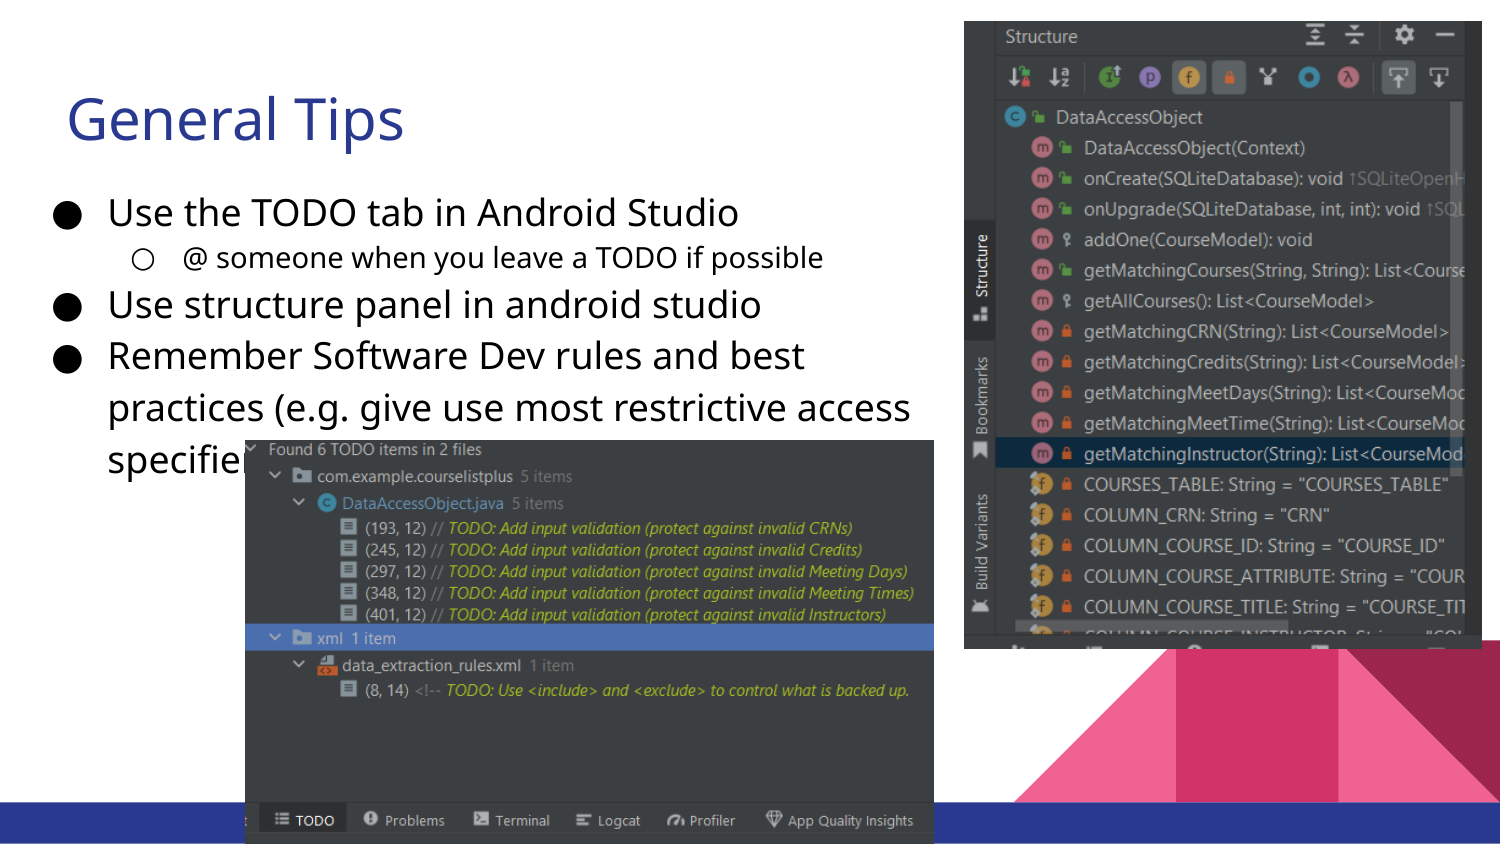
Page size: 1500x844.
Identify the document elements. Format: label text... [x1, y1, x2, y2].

list Use the TODO tab in Android Studio @ someone when you leave a TODO if possible Use structure panel in android studio Remember Software Dev rules and best practices (e.g. give use most restrictive access specifiers possible to still get the job done) [17, 166, 950, 504]
picture [245, 440, 935, 844]
title General Tips [51, 67, 959, 167]
picture [964, 21, 1482, 650]
